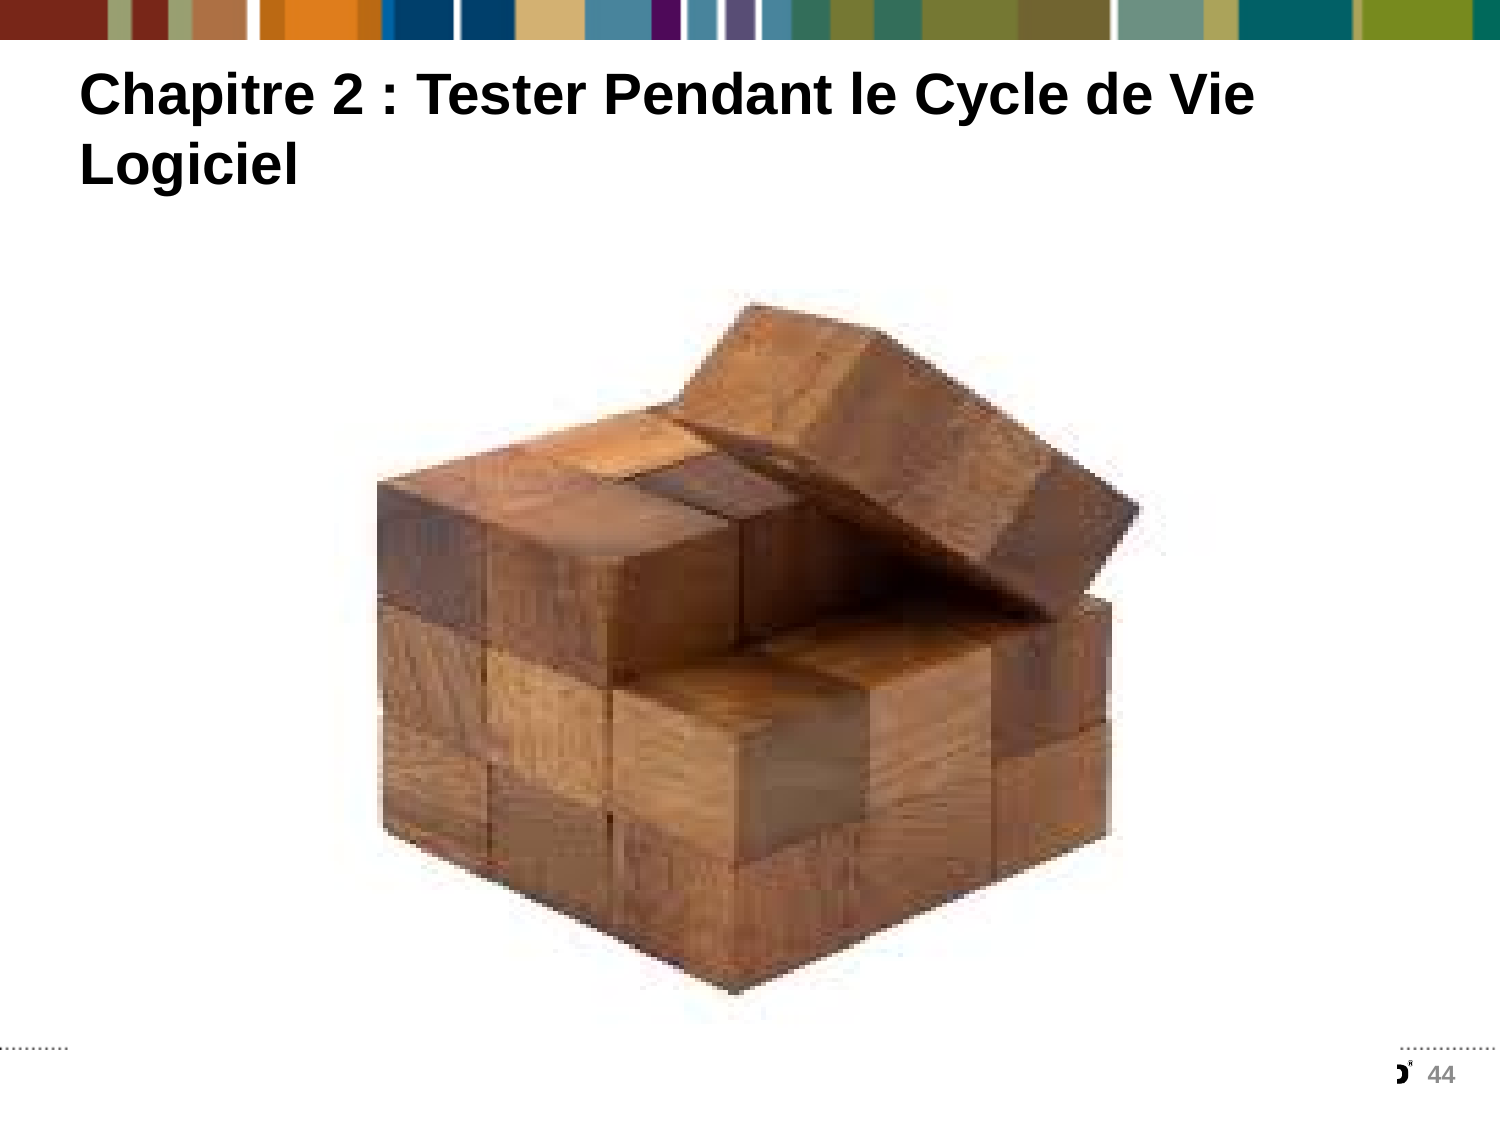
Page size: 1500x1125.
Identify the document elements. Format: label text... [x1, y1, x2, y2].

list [71, 223, 1397, 1091]
picture [0, 0, 1500, 40]
slide_number 44 [1400, 1058, 1456, 1088]
title Chapitre 2 : Tester Pendant le Cycle de Vie Logiciel [79, 55, 1456, 146]
picture [0, 1043, 71, 1050]
picture [1397, 1043, 1500, 1050]
